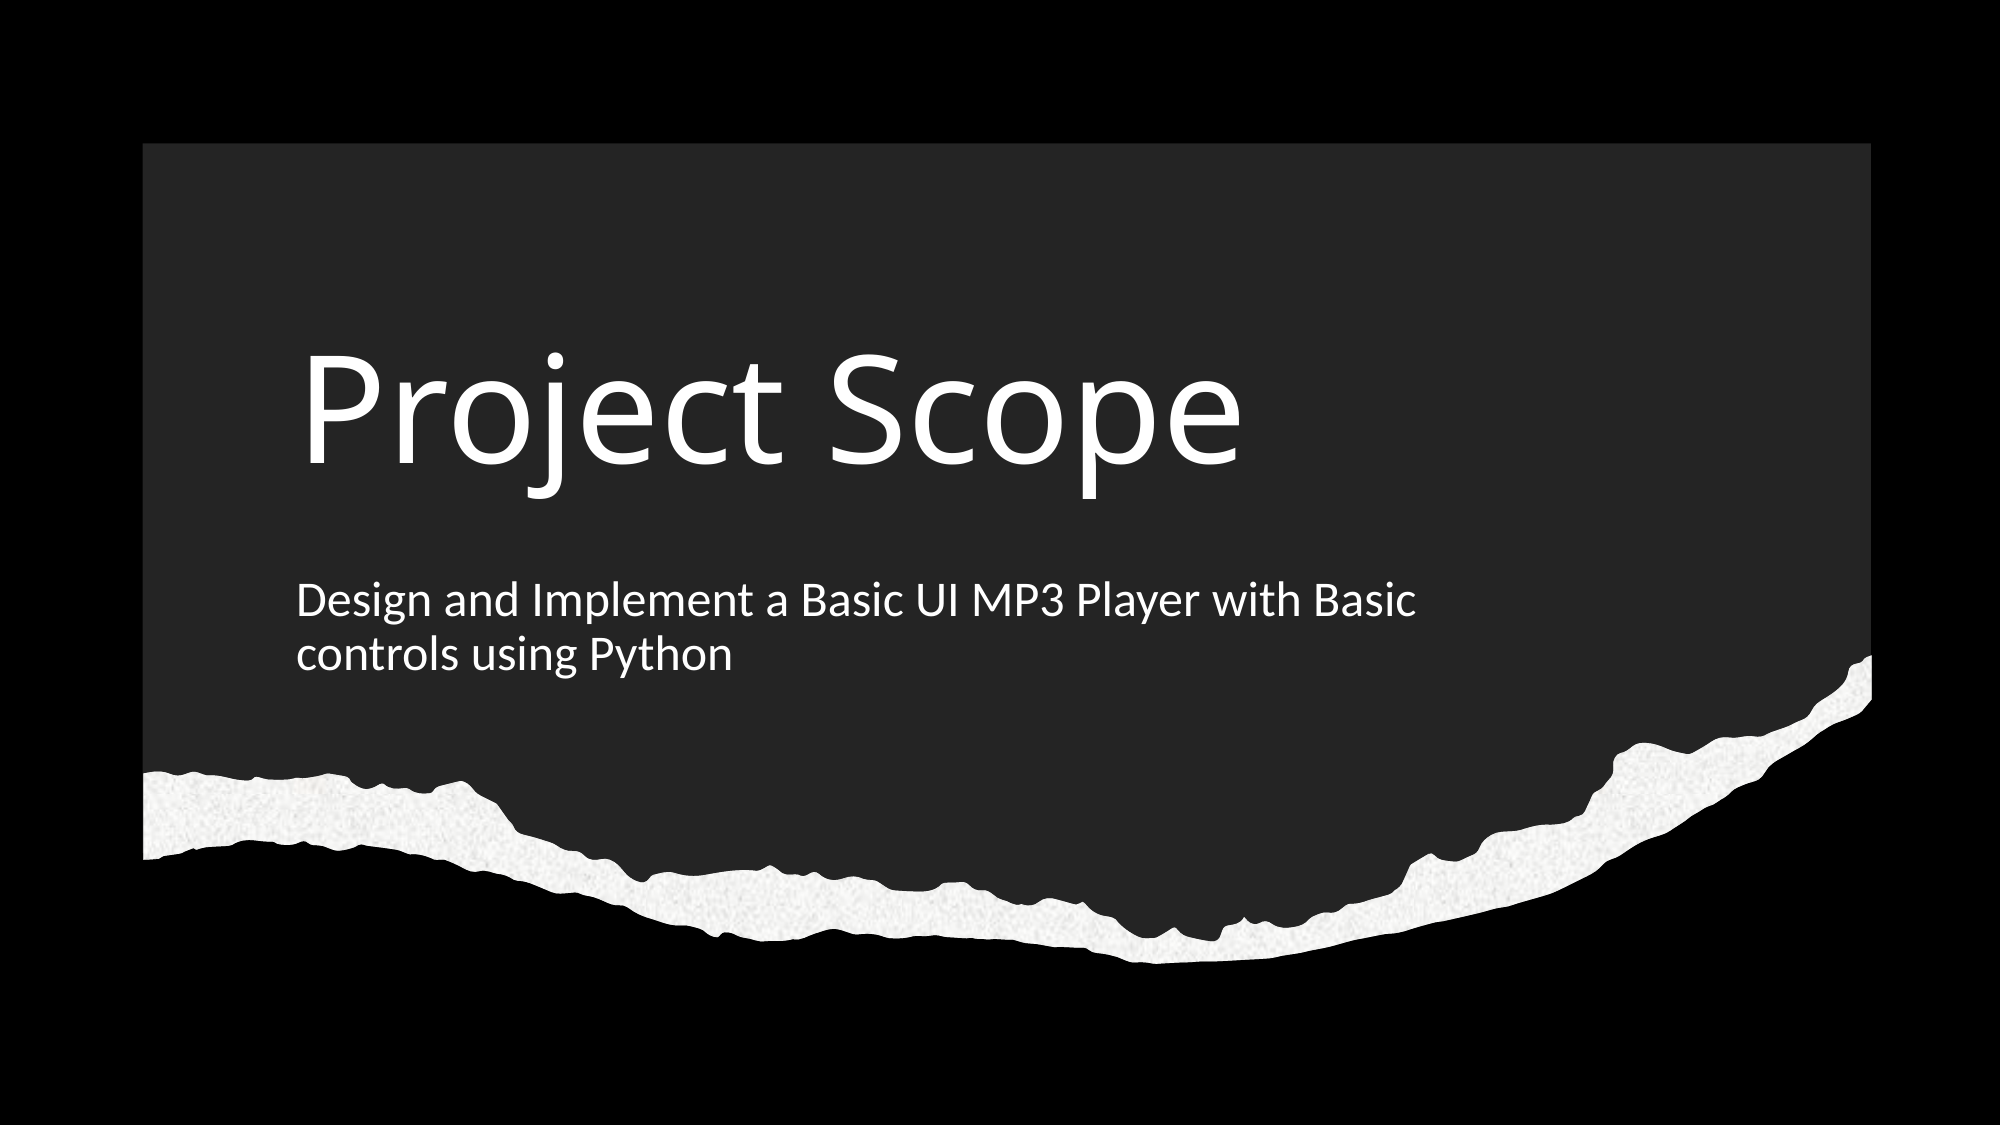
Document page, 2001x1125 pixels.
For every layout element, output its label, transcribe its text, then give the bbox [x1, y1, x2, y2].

title Project Scope [281, 207, 1717, 504]
text_box [141, 142, 1872, 855]
text_box [0, 0, 2000, 1125]
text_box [145, 596, 1865, 958]
list Design and Implement a Basic UI MP3 Player with Basic controls using Python [280, 566, 1572, 596]
